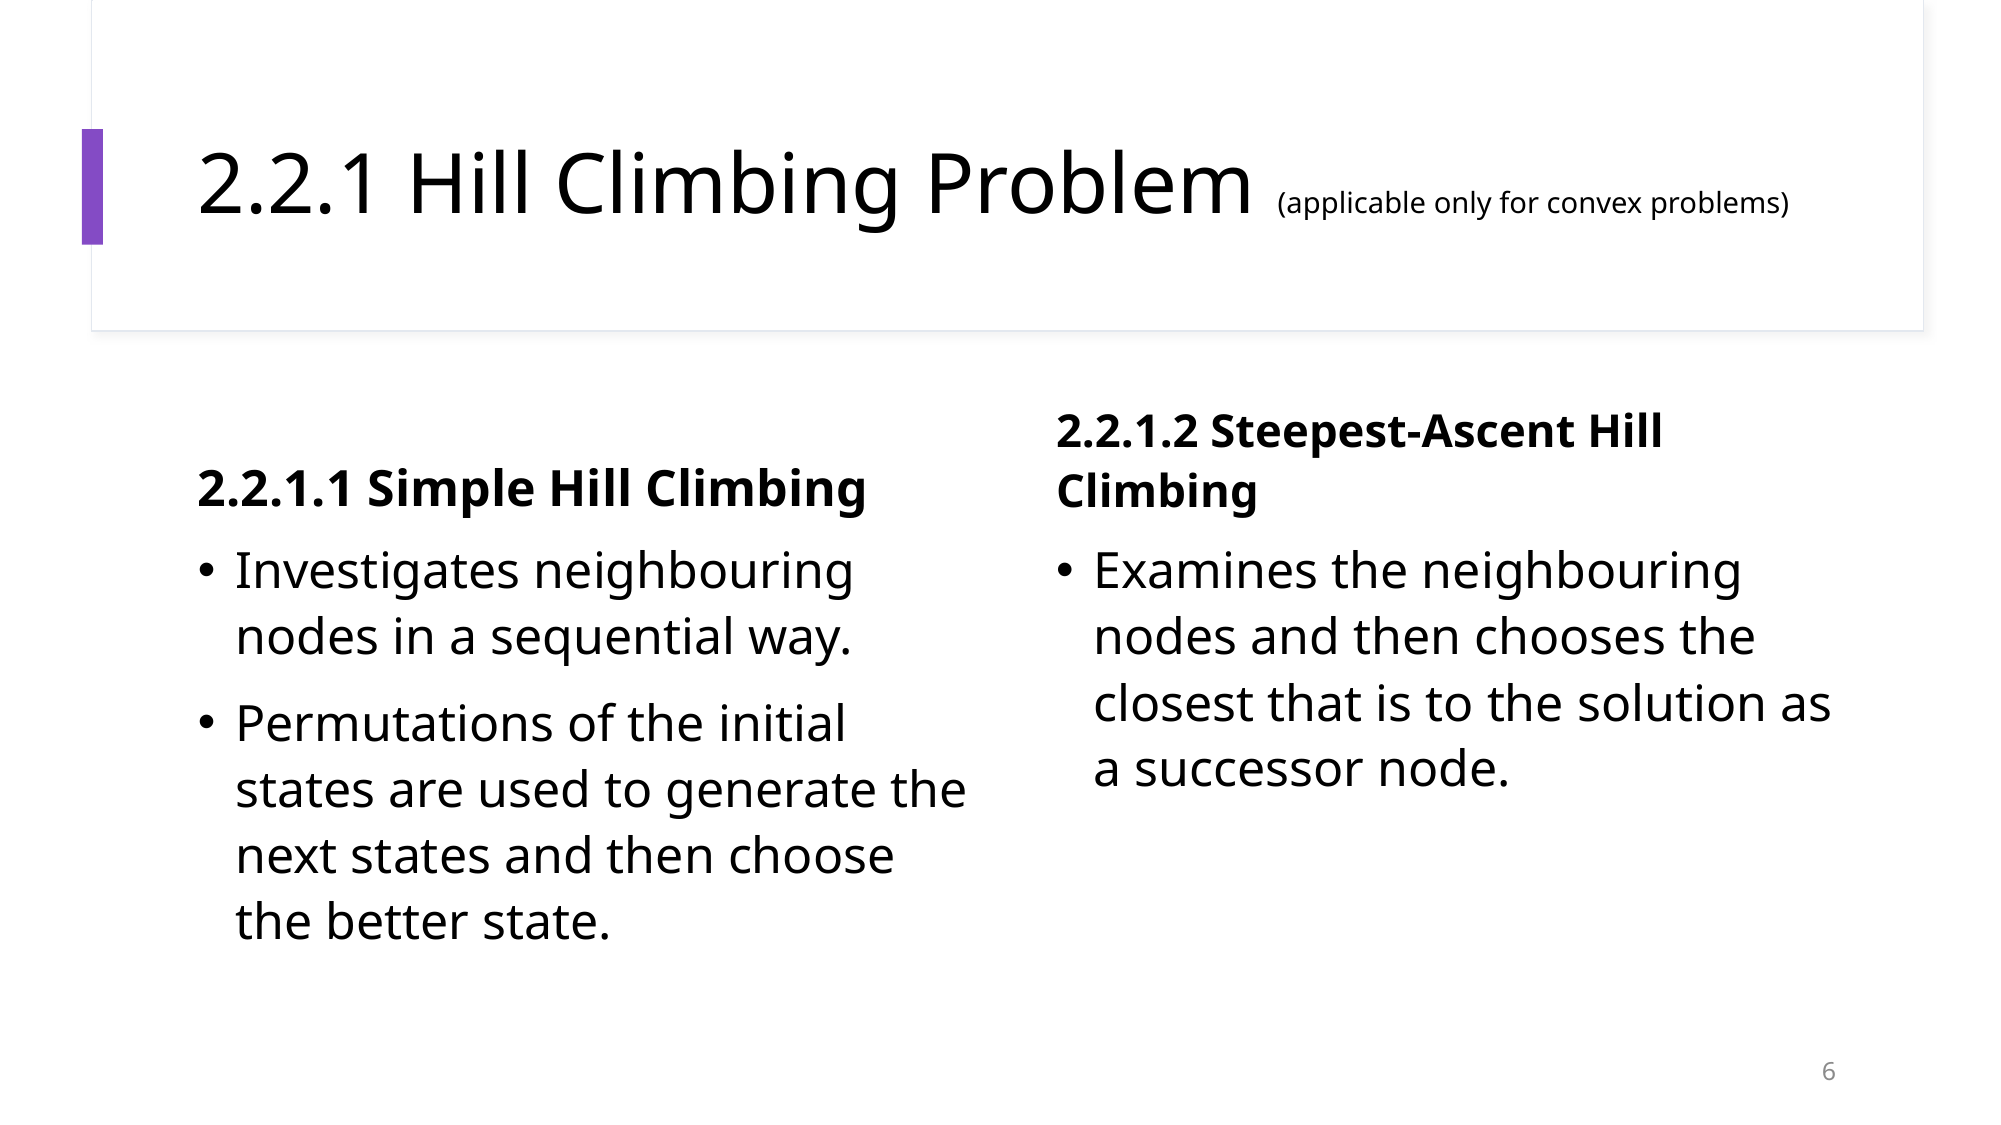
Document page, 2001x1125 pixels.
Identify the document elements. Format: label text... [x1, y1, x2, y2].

slide_number 6 [1401, 1042, 1851, 1103]
list 2.2.1.1 Simple Hill Climbing [183, 389, 993, 525]
list 2.2.1.2 Steepest-Ascent Hill Climbing [1041, 389, 1851, 525]
title 2.2.1 Hill Climbing Problem (applicable only for convex problems) [183, 90, 1851, 284]
list Examines the neighbouring nodes and then chooses the closest that is to the solution as a successor node. [1041, 525, 1851, 1013]
list Investigates neighbouring nodes in a sequential way. Permutations of the initial states are used to generate the next states and then choose the better state. [183, 525, 993, 1013]
